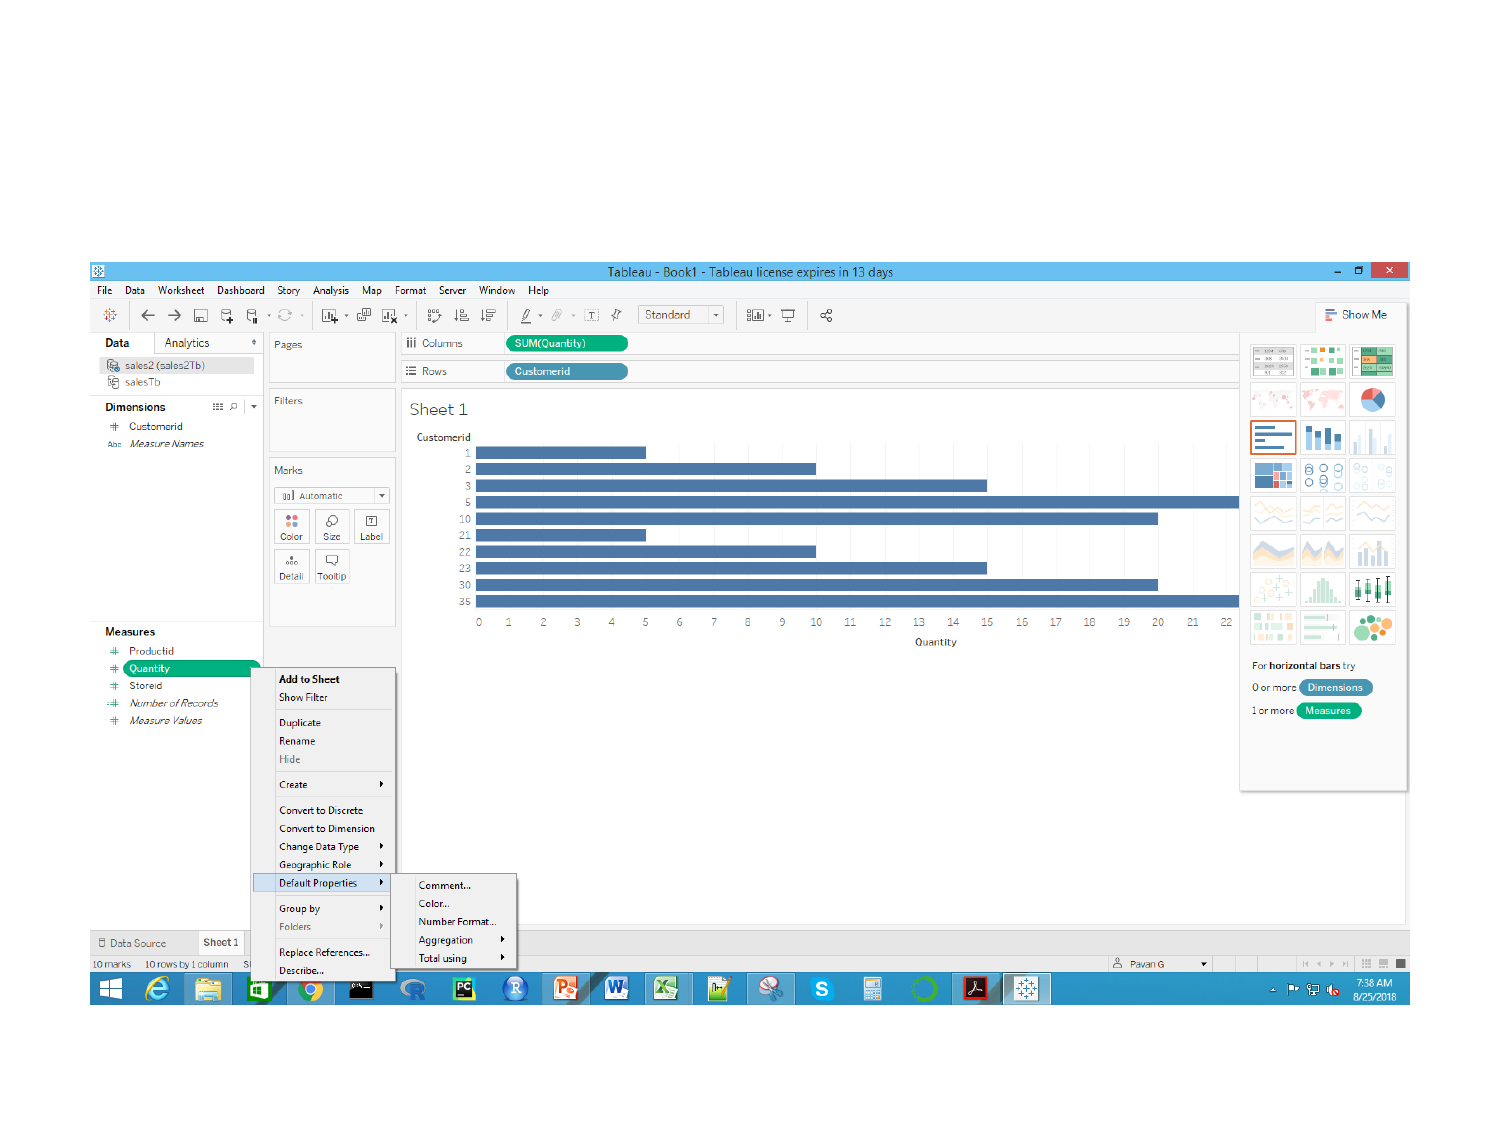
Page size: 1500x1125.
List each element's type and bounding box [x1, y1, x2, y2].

list [89, 262, 1411, 1006]
